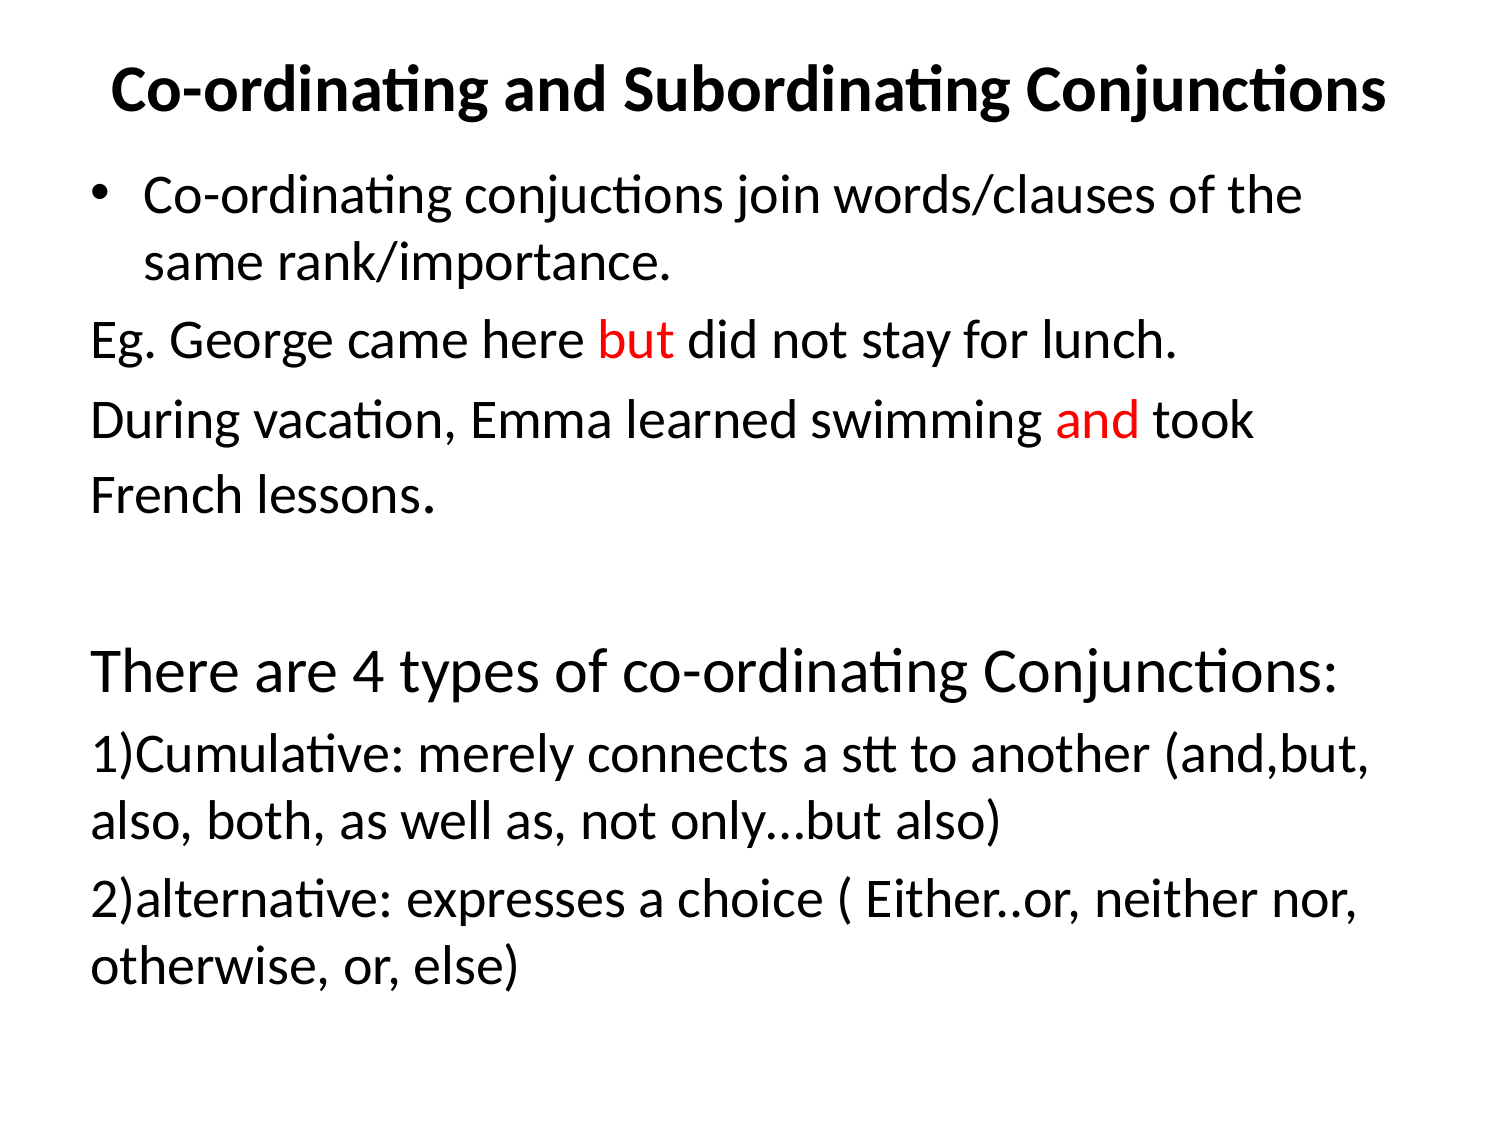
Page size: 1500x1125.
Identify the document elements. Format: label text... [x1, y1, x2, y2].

title Co-ordinating and Subordinating Conjunctions [75, 45, 1425, 125]
list Co-ordinating conjuctions join words/clauses of the same rank/importance. Eg. George came here but did not stay for lunch. During vacation, Emma learned swimming and took French lessons. There are 4 types of co-ordinating Conjunctions: 1)Cumulative: merely connects a stt to another (and,but, also, both, as well as, not only…but also) 2)alternative: expresses a choice ( Either..or, neither nor, otherwise, or, else) [75, 149, 1425, 1005]
